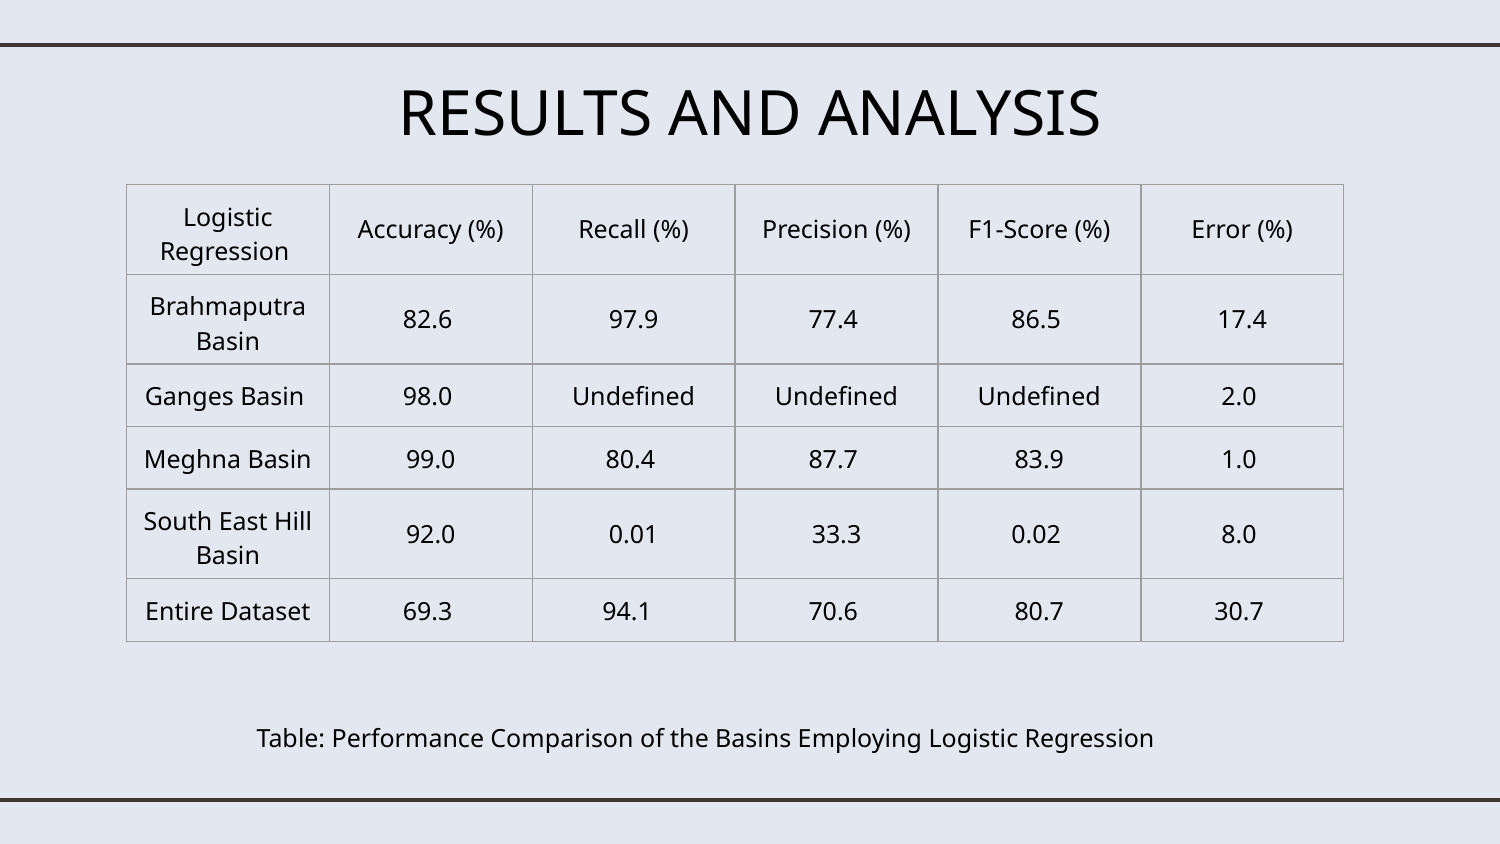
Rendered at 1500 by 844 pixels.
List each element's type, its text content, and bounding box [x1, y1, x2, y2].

text_box Table: Performance Comparison of the Basins Employing Logistic Regression [241, 707, 1352, 768]
table_header Precision (%) [736, 185, 937, 274]
table_cell Undefined [533, 365, 734, 426]
table_cell 94.1 [533, 579, 734, 641]
table_cell 82.6 [330, 275, 532, 363]
table_header Recall (%) [533, 185, 734, 274]
table_cell 80.4 [533, 427, 734, 488]
table_header Error (%) [1142, 185, 1343, 274]
table_header F1-Score (%) [939, 185, 1140, 274]
table_cell Meghna Basin [127, 427, 329, 488]
table_cell Undefined [939, 365, 1140, 426]
table_cell 83.9 [939, 427, 1140, 488]
table_cell Entire Dataset [127, 579, 329, 641]
table_cell Brahmaputra Basin [127, 275, 329, 363]
table_cell 1.0 [1142, 427, 1343, 488]
table_header Logistic Regression [127, 185, 329, 274]
table_cell 92.0 [330, 490, 532, 578]
table_cell South East Hill Basin [127, 490, 329, 578]
table_cell 17.4 [1142, 275, 1343, 363]
table_cell 97.9 [533, 275, 734, 363]
table_cell 8.0 [1142, 490, 1343, 578]
table_cell 77.4 [736, 275, 937, 363]
table_header Accuracy (%) [330, 185, 532, 274]
table_cell 2.0 [1142, 365, 1343, 426]
table_cell Ganges Basin [127, 365, 329, 426]
table_cell 98.0 [330, 365, 532, 426]
table_cell 70.6 [736, 579, 937, 641]
table_cell Undefined [736, 365, 937, 426]
table_cell 99.0 [330, 427, 532, 488]
table_cell 30.7 [1142, 579, 1343, 641]
table_cell 80.7 [939, 579, 1140, 641]
text_box RESULTS AND ANALYSIS [300, 58, 1200, 163]
table_cell 87.7 [736, 427, 937, 488]
table_cell 86.5 [939, 275, 1140, 363]
table_cell 0.02 [939, 490, 1140, 578]
table_cell 0.01 [533, 490, 734, 578]
table_cell 33.3 [736, 490, 937, 578]
table_cell 69.3 [330, 579, 532, 641]
